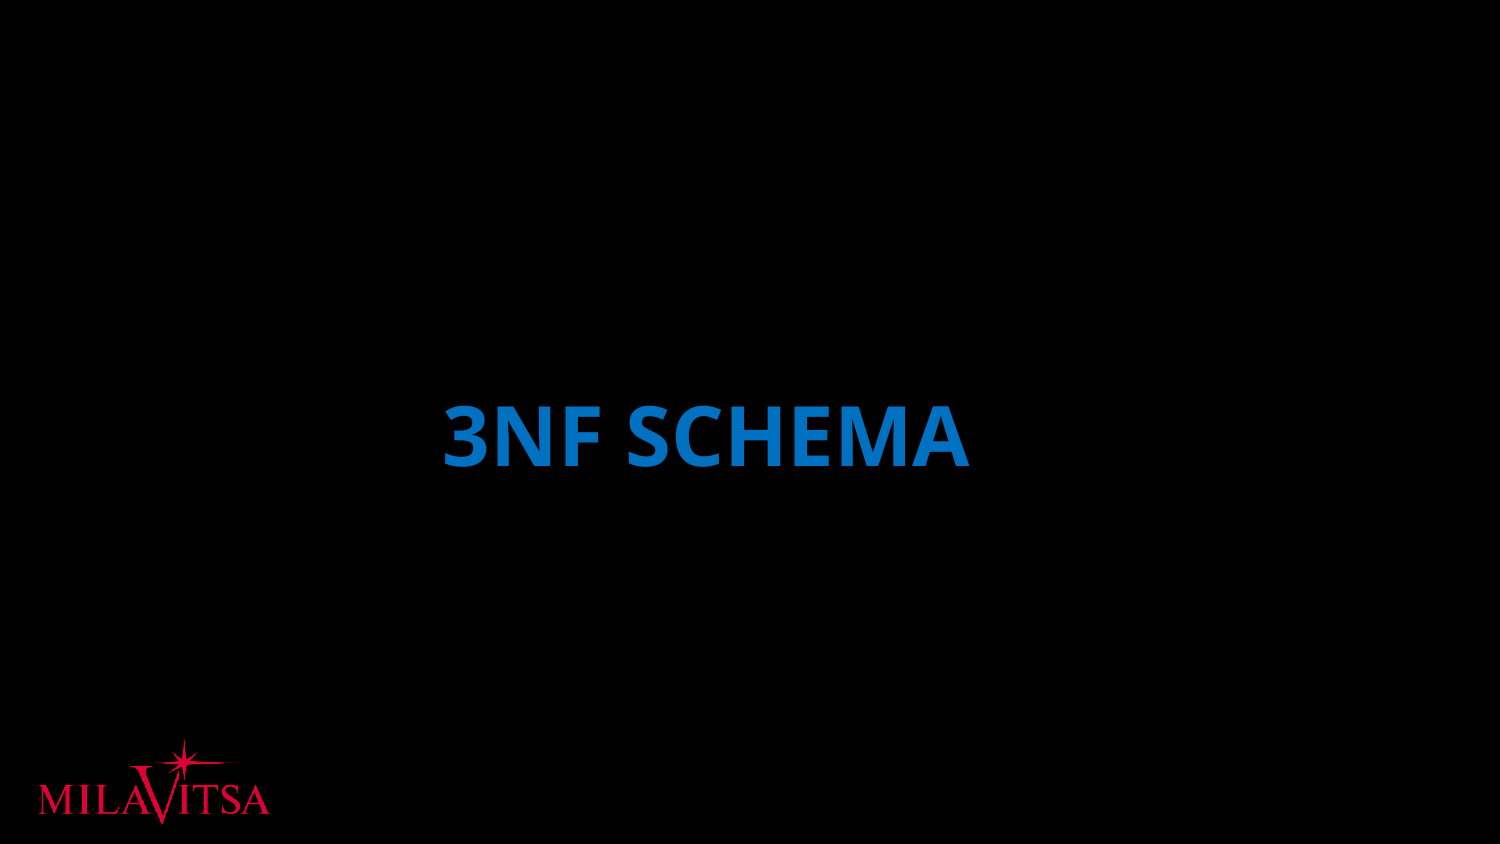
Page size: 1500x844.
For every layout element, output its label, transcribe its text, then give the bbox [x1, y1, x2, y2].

picture [24, 734, 286, 829]
title 3NF SCHEMA [155, 309, 1281, 491]
